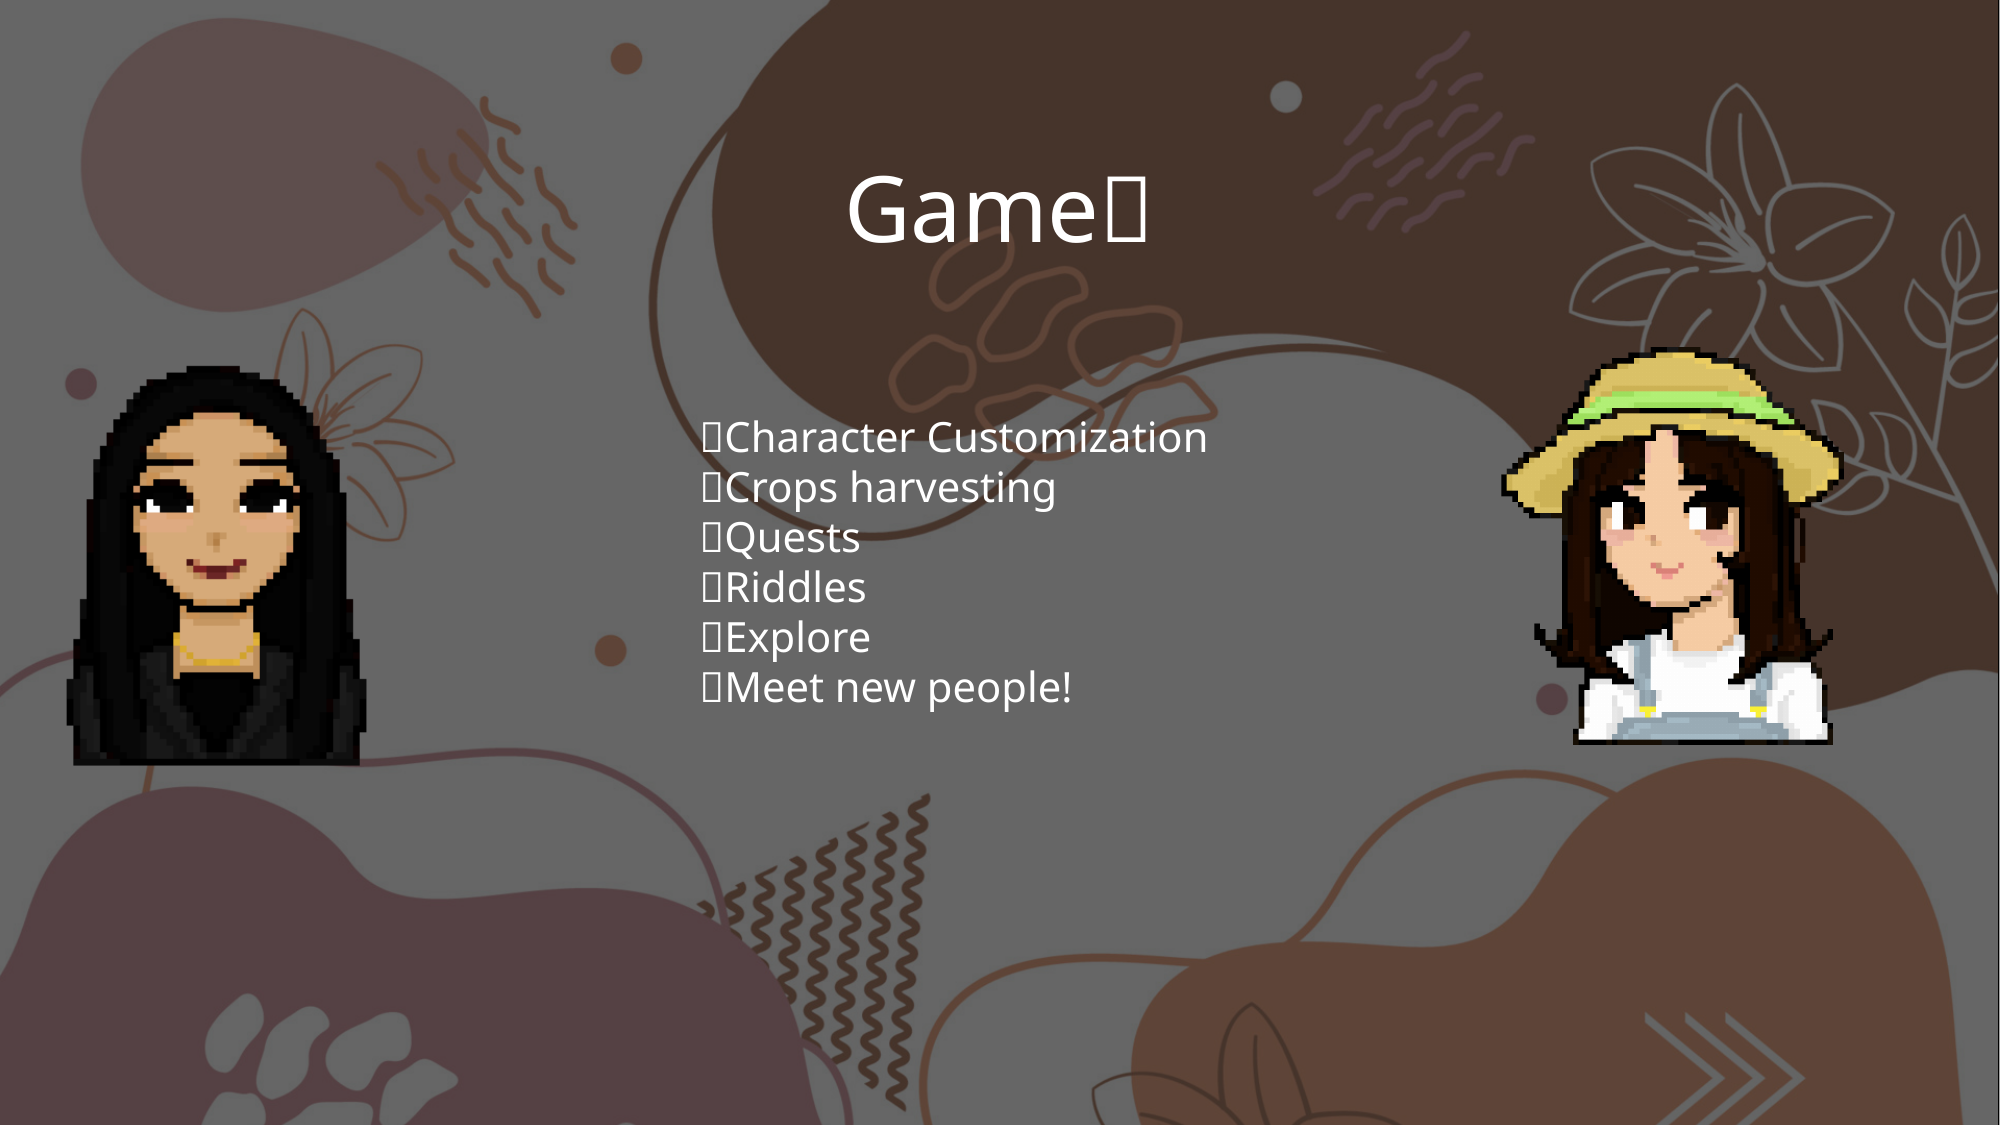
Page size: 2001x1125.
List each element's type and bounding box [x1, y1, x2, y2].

list [1396, 286, 1949, 839]
picture [0, 0, 1998, 1125]
